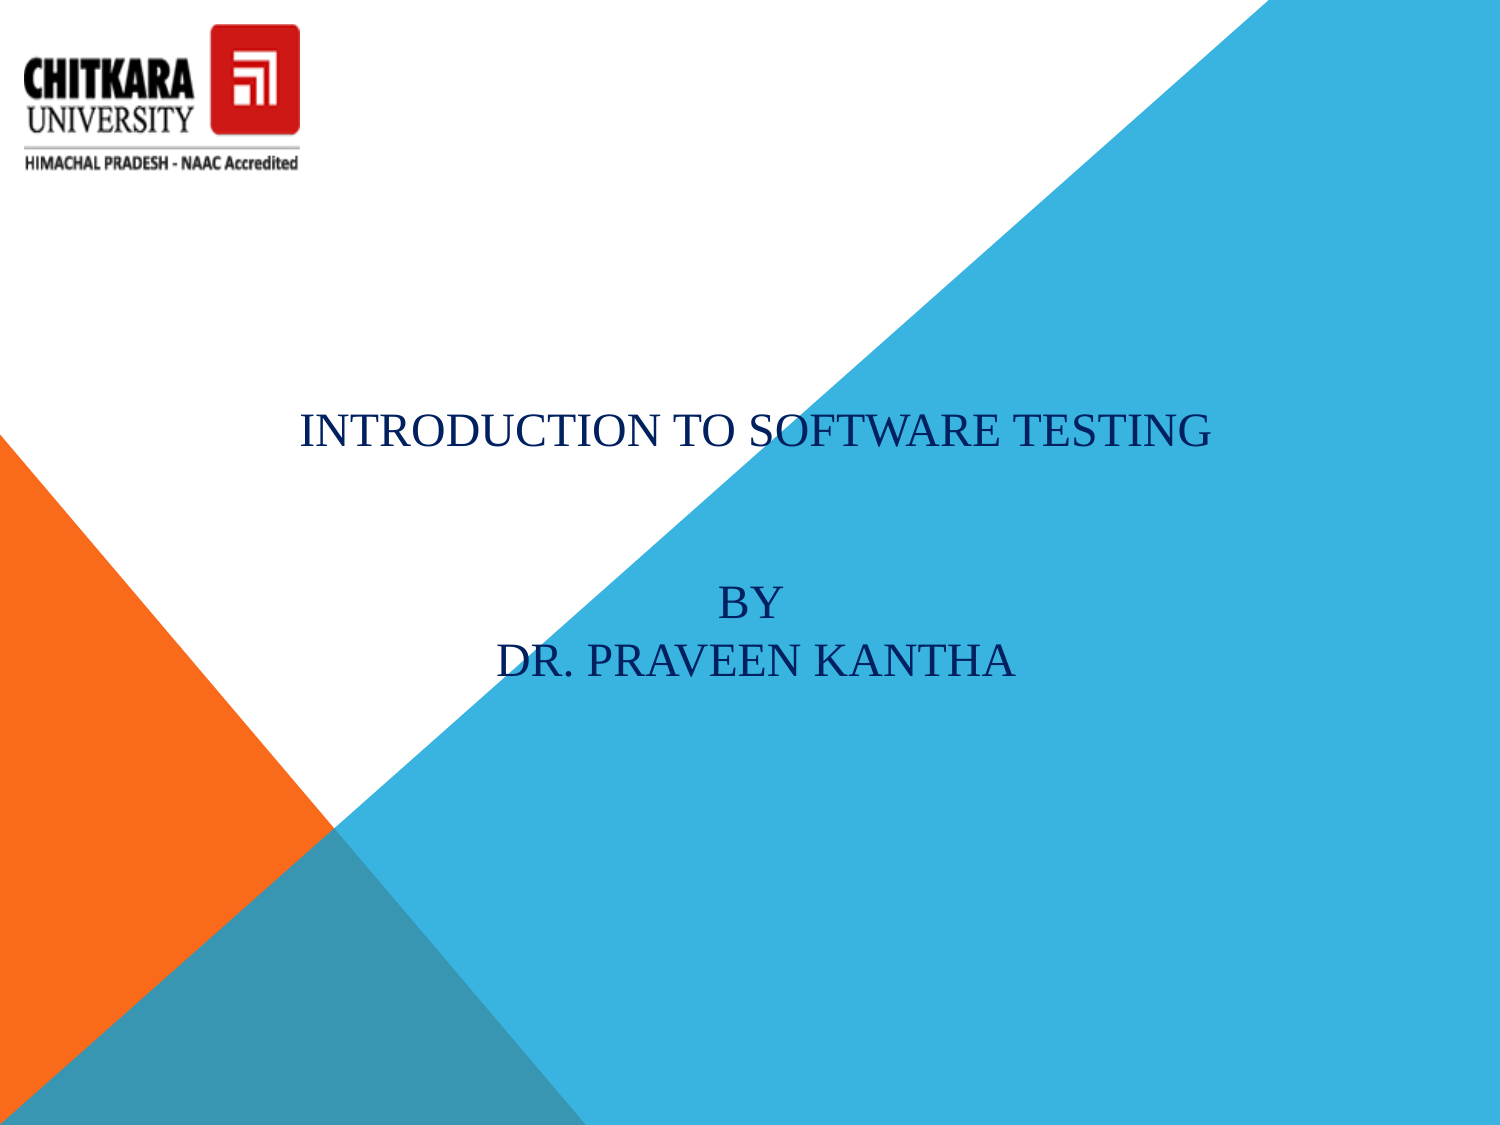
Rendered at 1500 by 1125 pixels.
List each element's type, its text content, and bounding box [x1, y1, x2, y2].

title Introduction to Software Testing By Dr. Praveen Kantha [112, 387, 1401, 688]
picture [24, 24, 301, 176]
